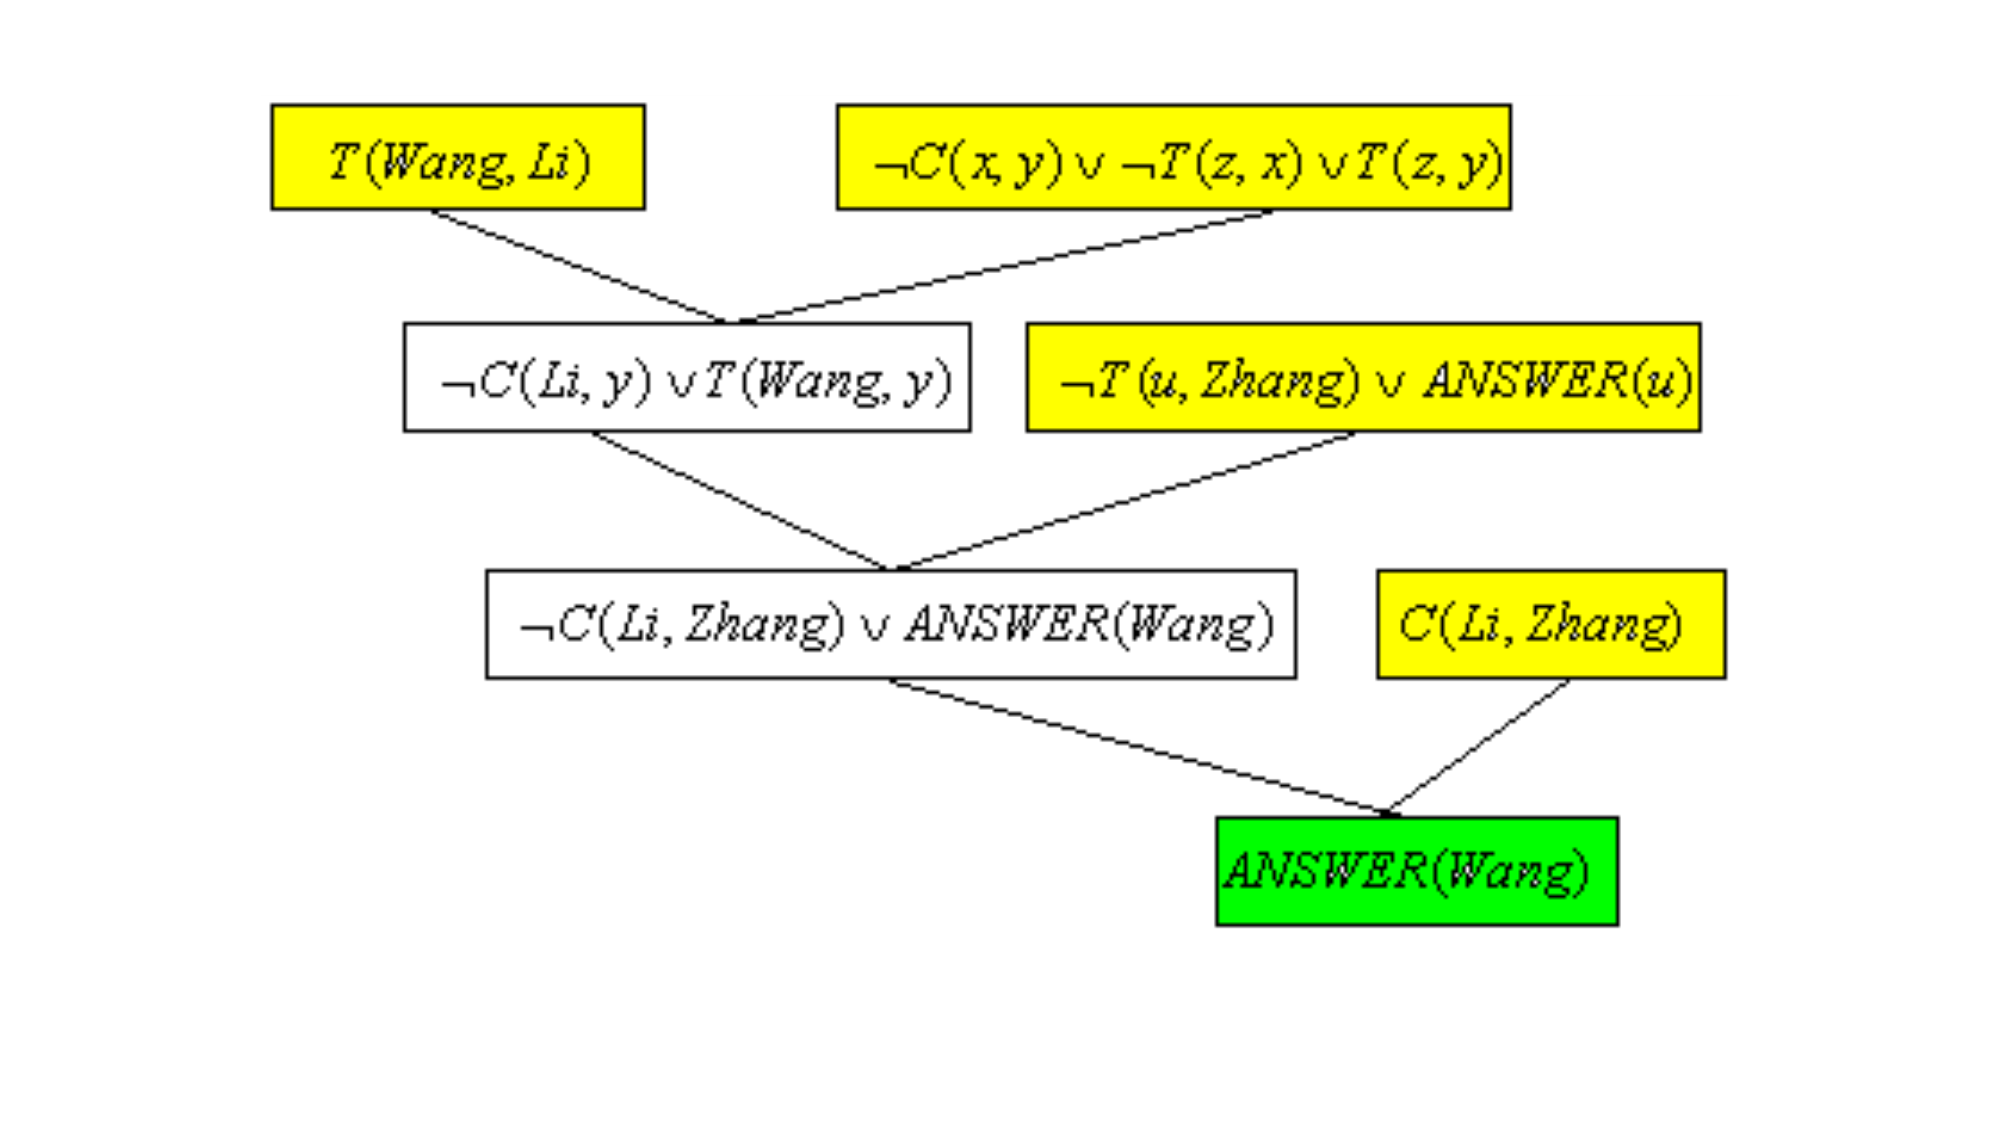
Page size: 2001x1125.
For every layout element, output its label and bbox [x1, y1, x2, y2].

picture [260, 93, 1740, 939]
